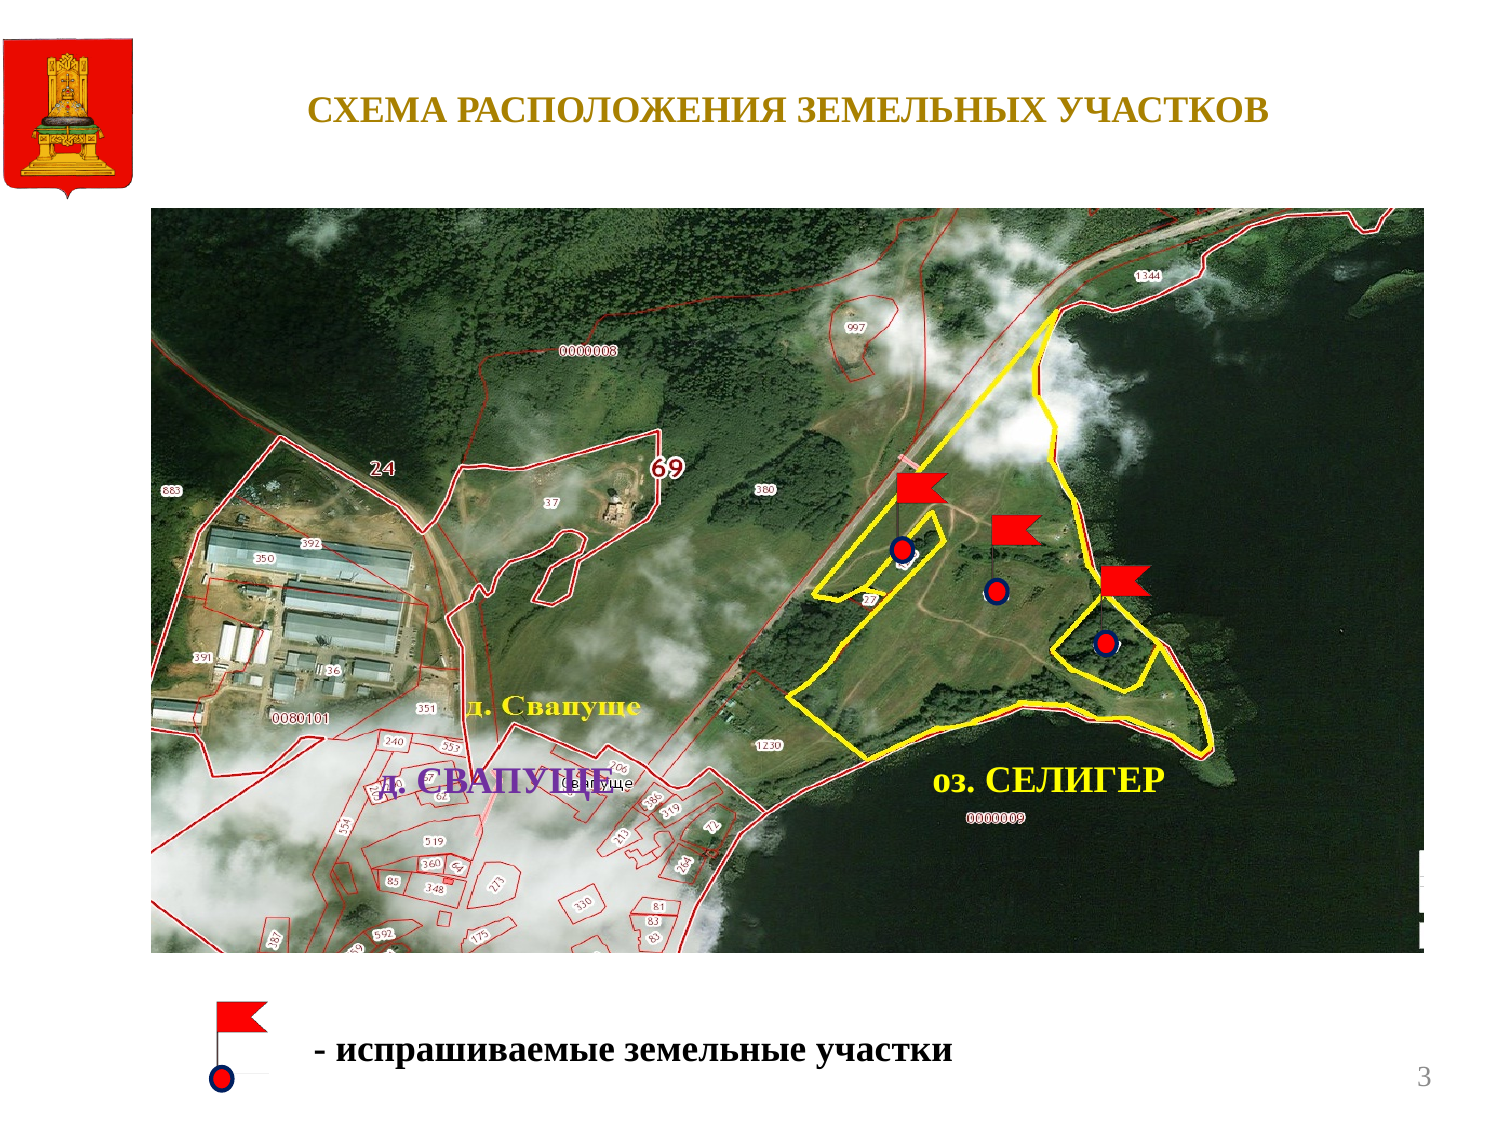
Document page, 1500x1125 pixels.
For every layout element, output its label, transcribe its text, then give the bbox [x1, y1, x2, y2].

slide_number 3 [1399, 1046, 1447, 1103]
picture [0, 30, 142, 209]
picture [150, 207, 1424, 953]
text_box - испрашиваемые земельные участки [298, 1016, 1030, 1077]
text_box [210, 996, 269, 1091]
title СХЕМА РАСПОЛОЖЕНИЯ ЗЕМЕЛЬНЫХ УЧАСТКОВ [142, 30, 1441, 185]
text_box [891, 468, 1154, 656]
